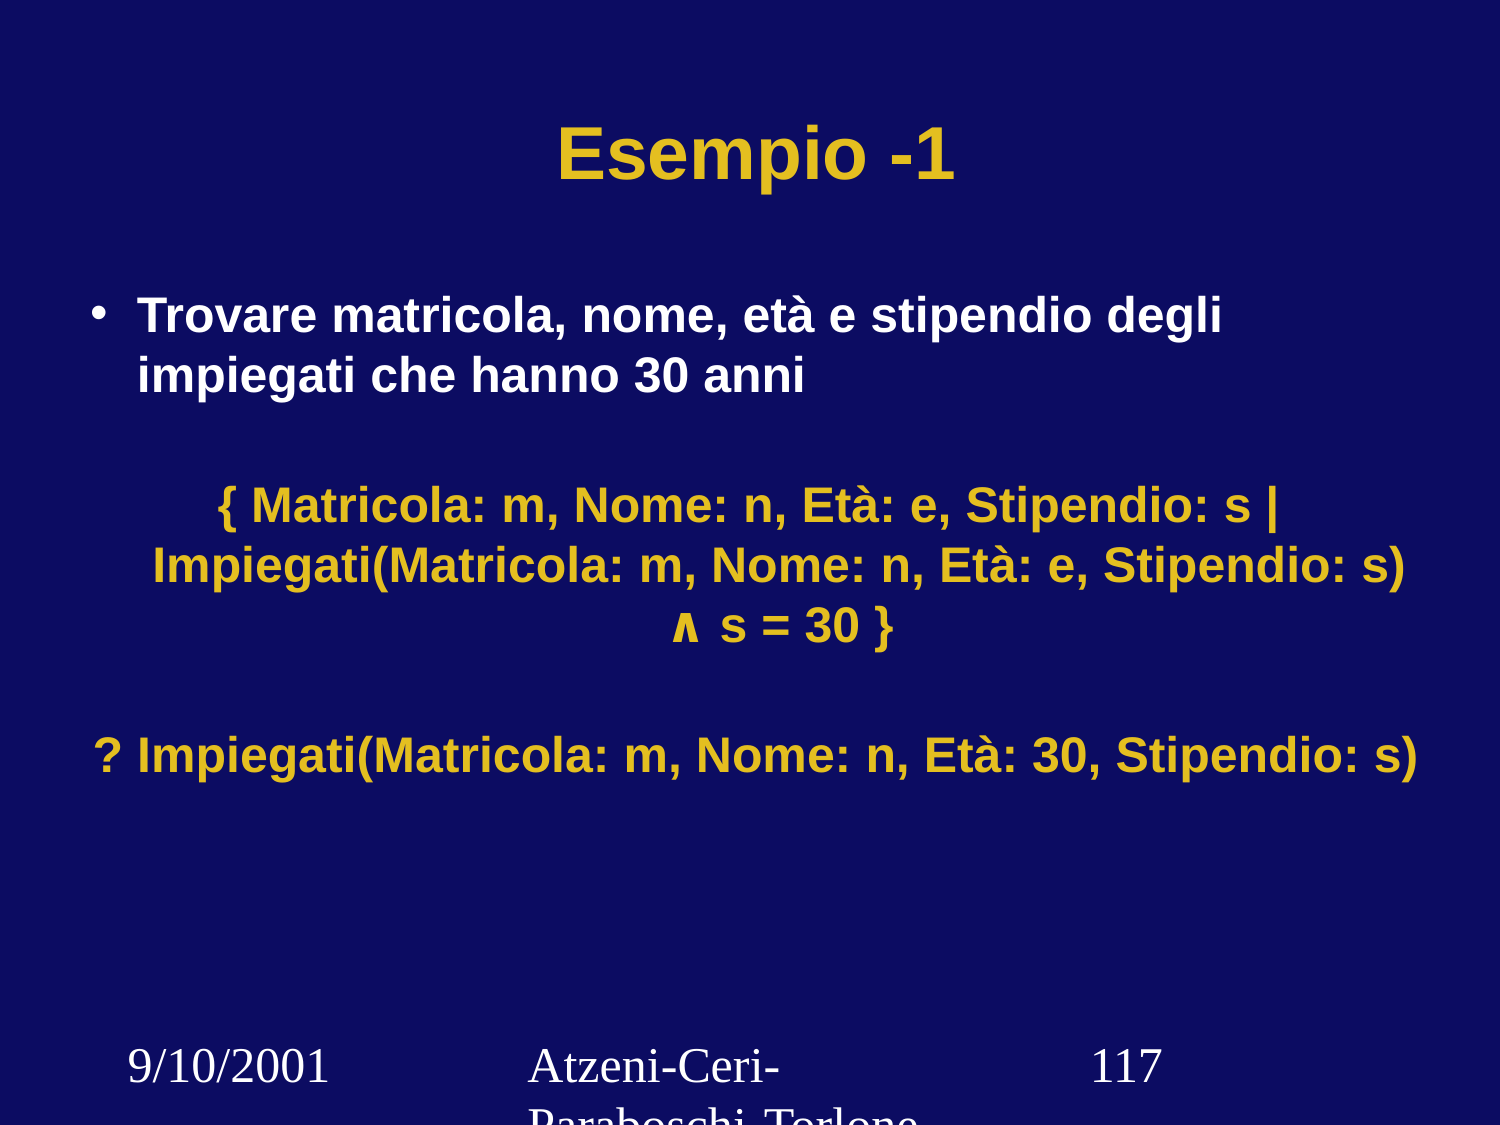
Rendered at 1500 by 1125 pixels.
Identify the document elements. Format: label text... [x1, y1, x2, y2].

title Esempio -1 [75, 37, 1438, 263]
list Trovare matricola, nome, età e stipendio degli impiegati che hanno 30 anni { Matricola: m, Nome: n, Età: e, Stipendio: s | Impiegati(Matricola: m, Nome: n, Età: e, Stipendio: s) ∧ s = 30 } ? Impiegati(Matricola: m, Nome: n, Età: 30, Stipendio: s) [75, 275, 1438, 1000]
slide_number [112, 1025, 425, 1100]
slide_number ‹#› [1074, 1025, 1388, 1100]
footer Atzeni-Ceri-Paraboschi-Torlone, Basi di dati, Capitolo 3 [512, 1025, 988, 1100]
